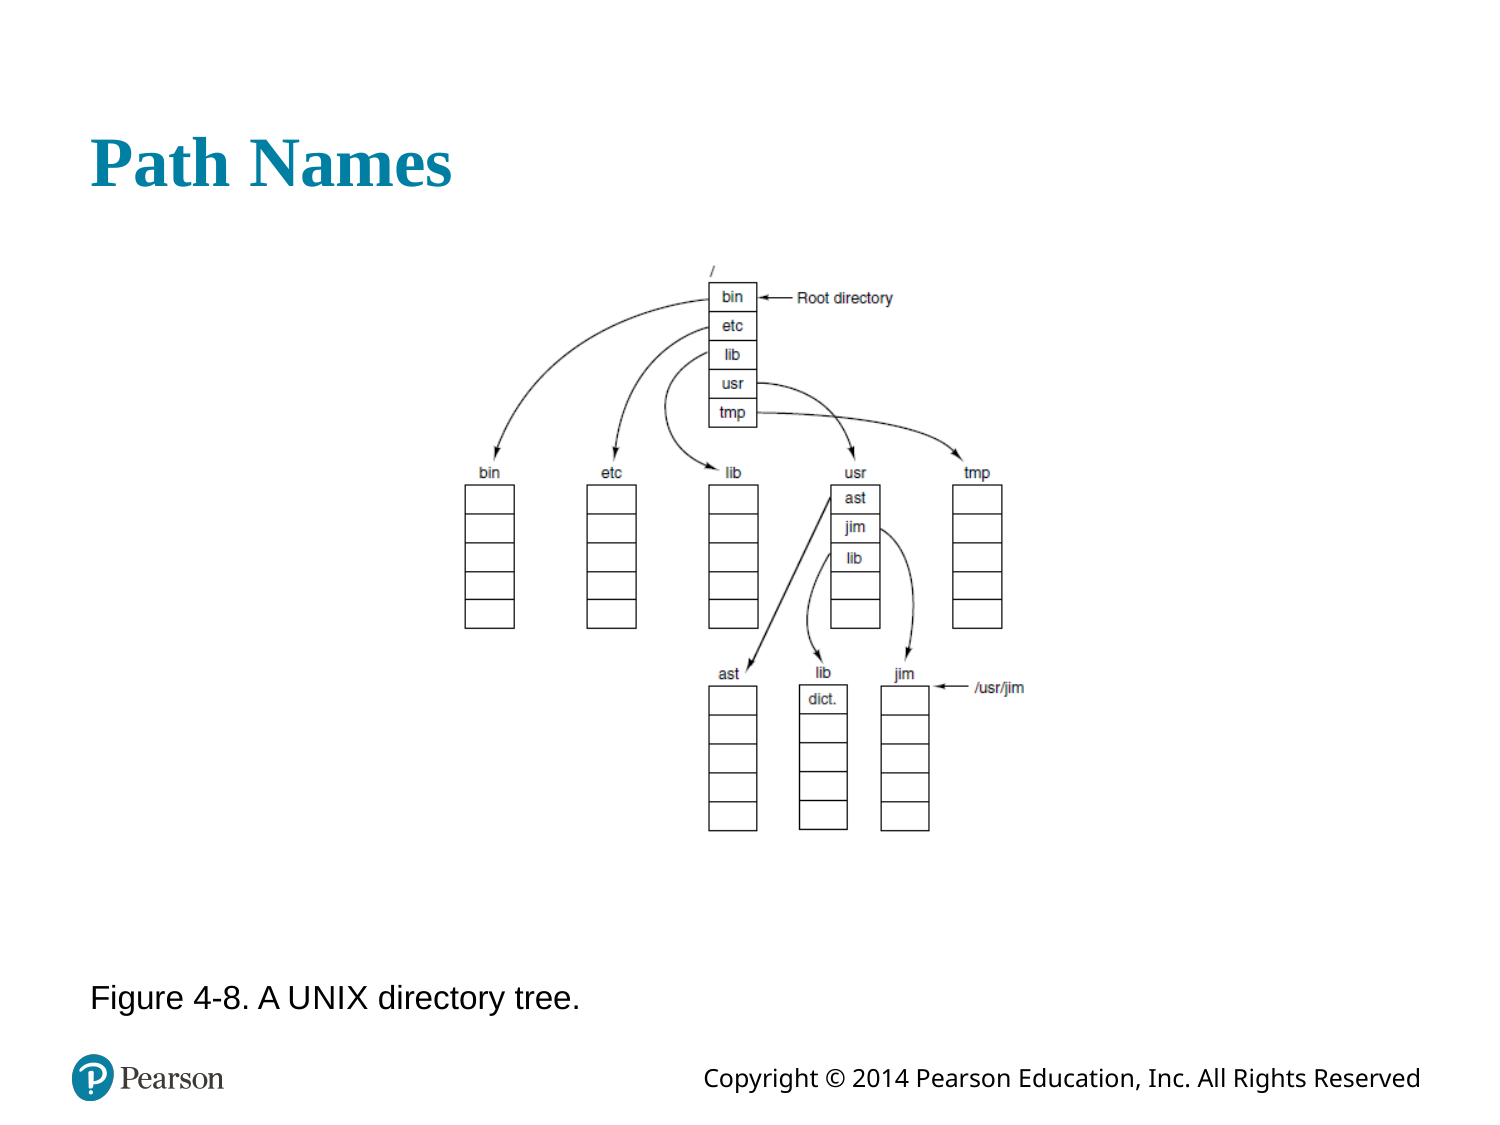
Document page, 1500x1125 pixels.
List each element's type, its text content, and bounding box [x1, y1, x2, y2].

picture [72, 1087, 83, 1101]
picture [98, 1054, 224, 1101]
list Figure 4-8. A U N I X directory tree. [75, 880, 1425, 1031]
title Path Names [75, 35, 1425, 216]
picture [72, 1054, 88, 1070]
picture [421, 251, 1078, 844]
picture [80, 1063, 106, 1088]
